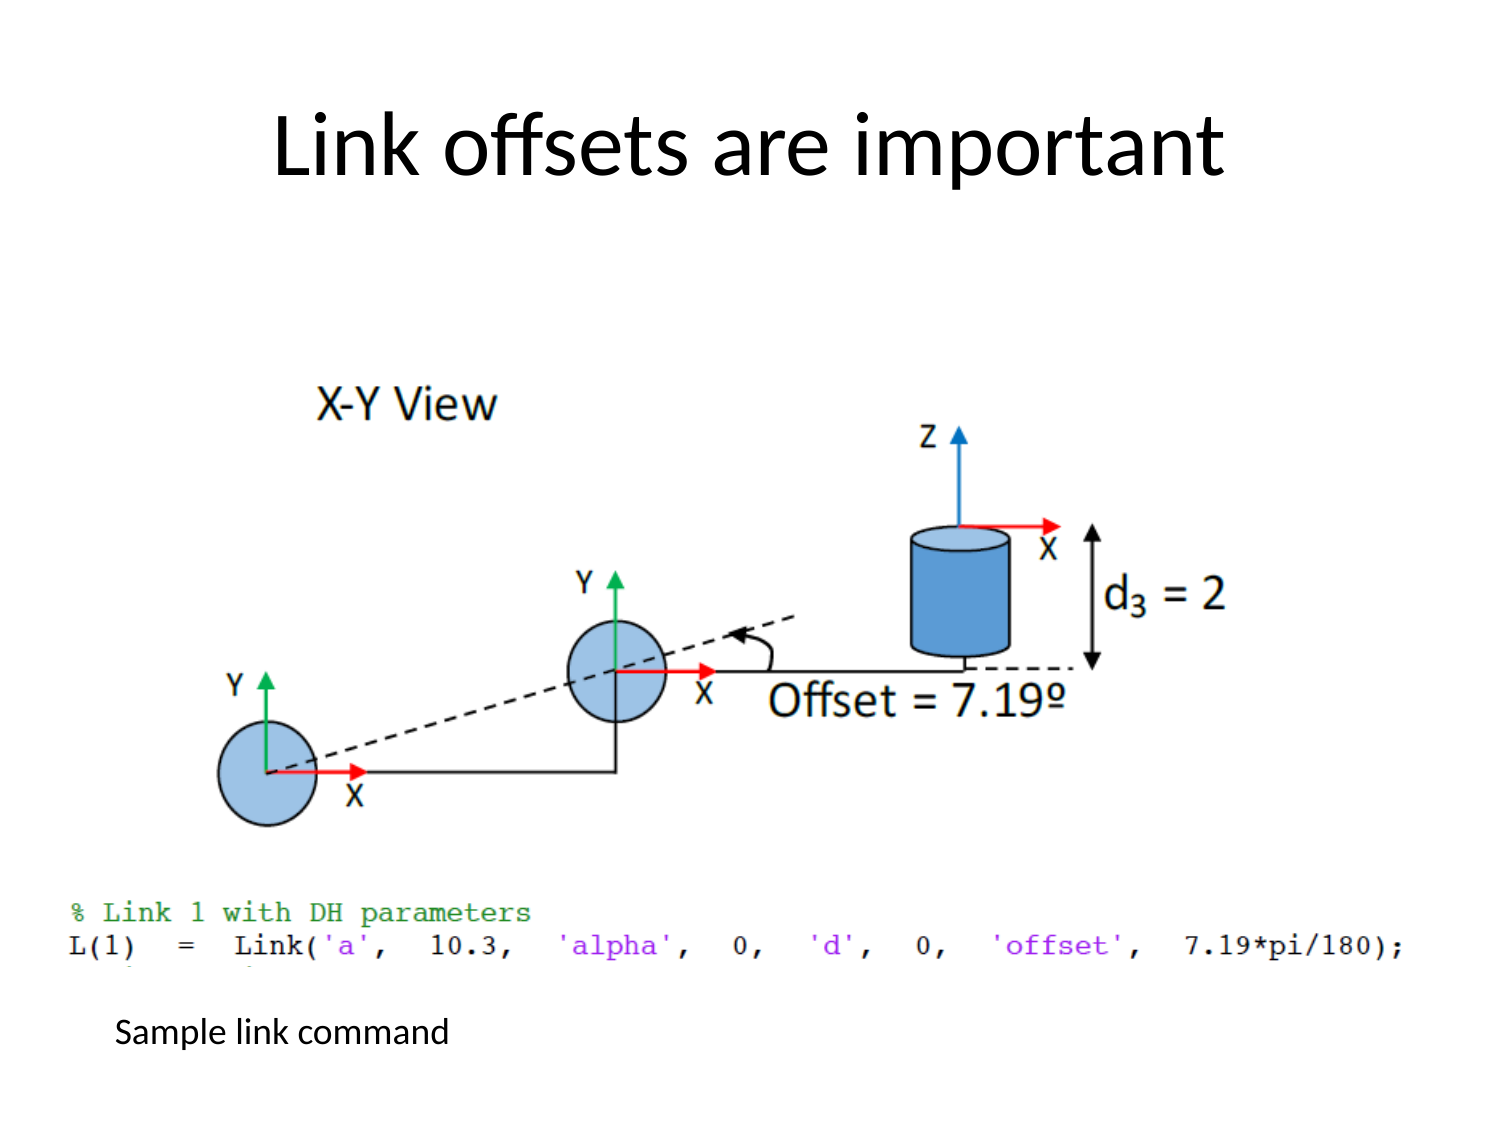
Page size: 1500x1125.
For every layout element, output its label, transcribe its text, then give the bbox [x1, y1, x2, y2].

title Link offsets are important [75, 45, 1425, 233]
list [62, 899, 1413, 967]
text_box Sample link command [99, 999, 1050, 1060]
picture [0, 337, 1337, 873]
